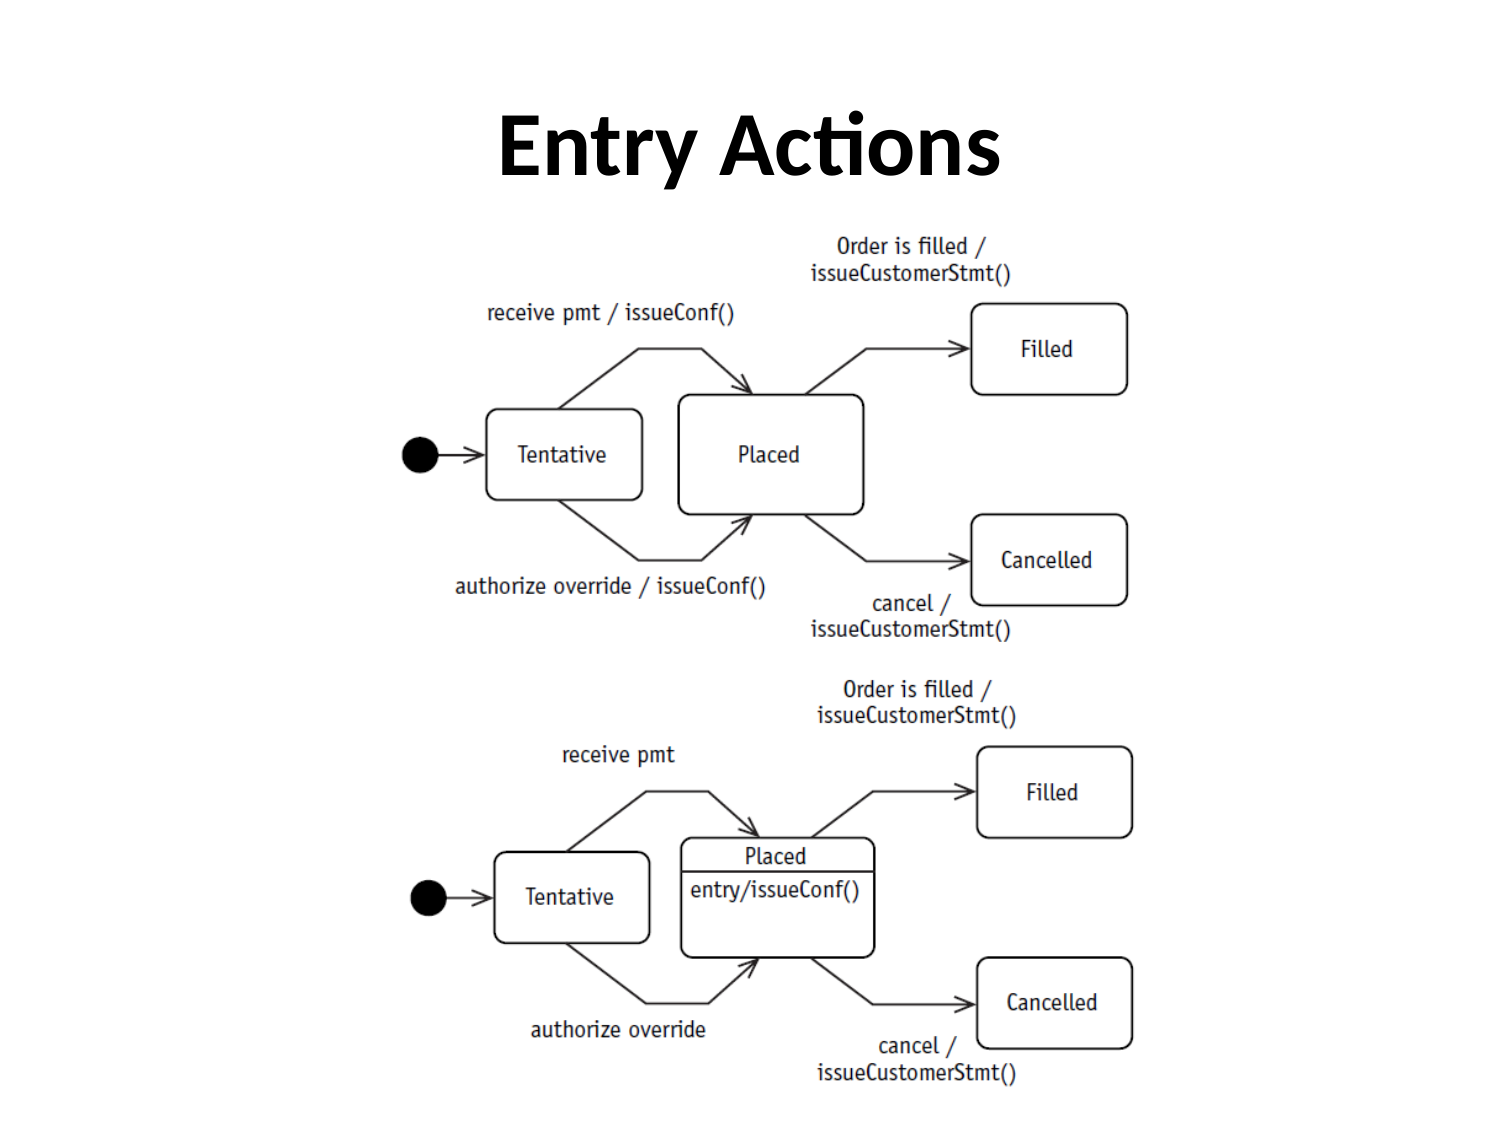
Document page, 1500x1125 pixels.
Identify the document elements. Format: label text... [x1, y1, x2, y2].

picture [399, 232, 1142, 642]
picture [405, 674, 1142, 1088]
title Entry Actions [75, 45, 1425, 233]
